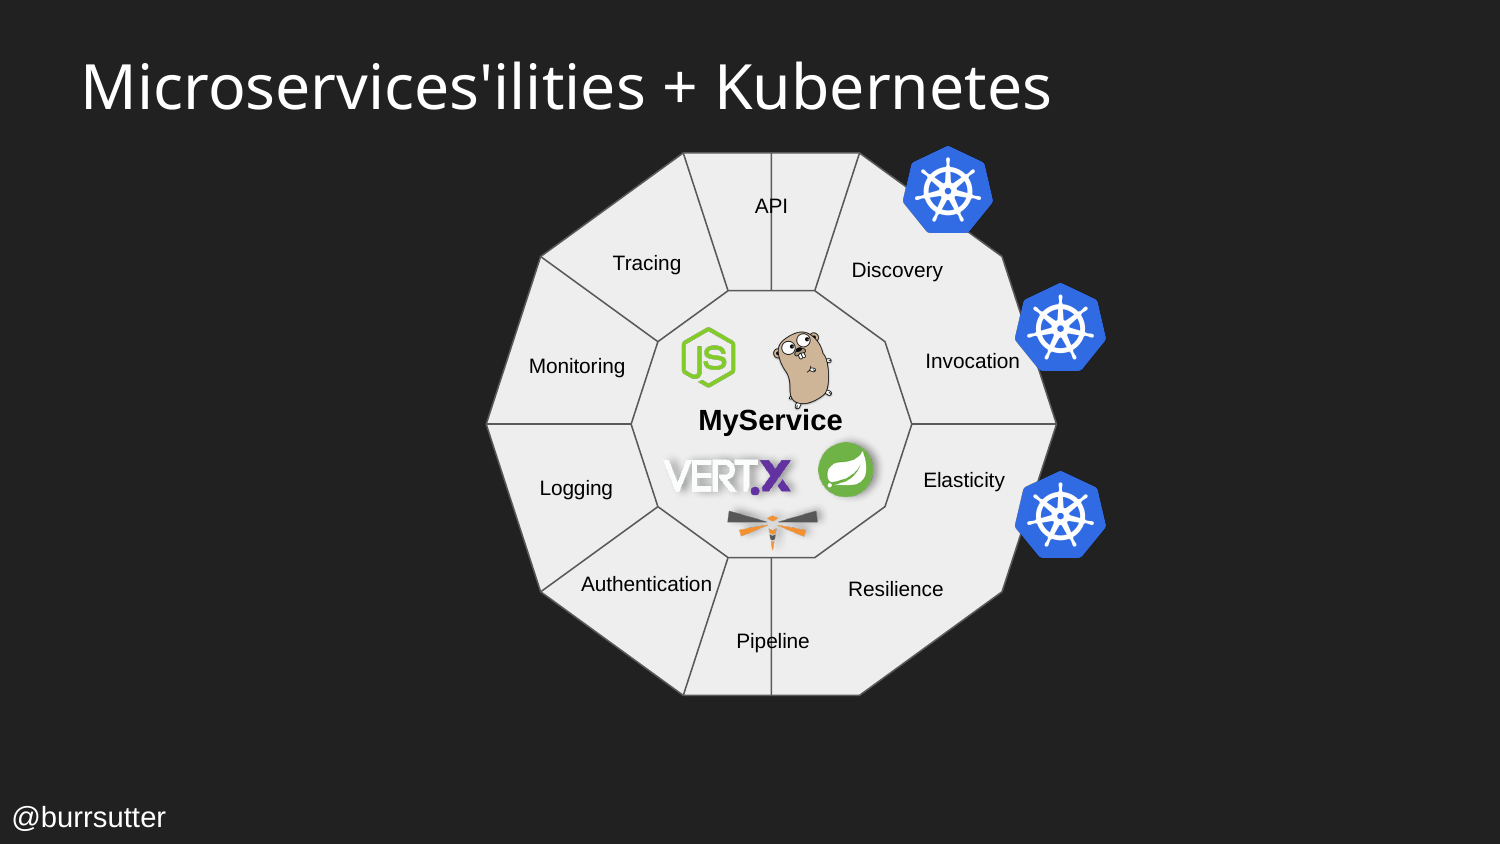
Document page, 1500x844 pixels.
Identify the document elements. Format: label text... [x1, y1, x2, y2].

picture [903, 146, 993, 234]
picture [1015, 283, 1106, 371]
text_box @burrsutter [0, 783, 208, 844]
title Microservices'ilities + Kubernetes [65, 7, 1360, 171]
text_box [485, 152, 1057, 696]
picture [1015, 471, 1106, 559]
